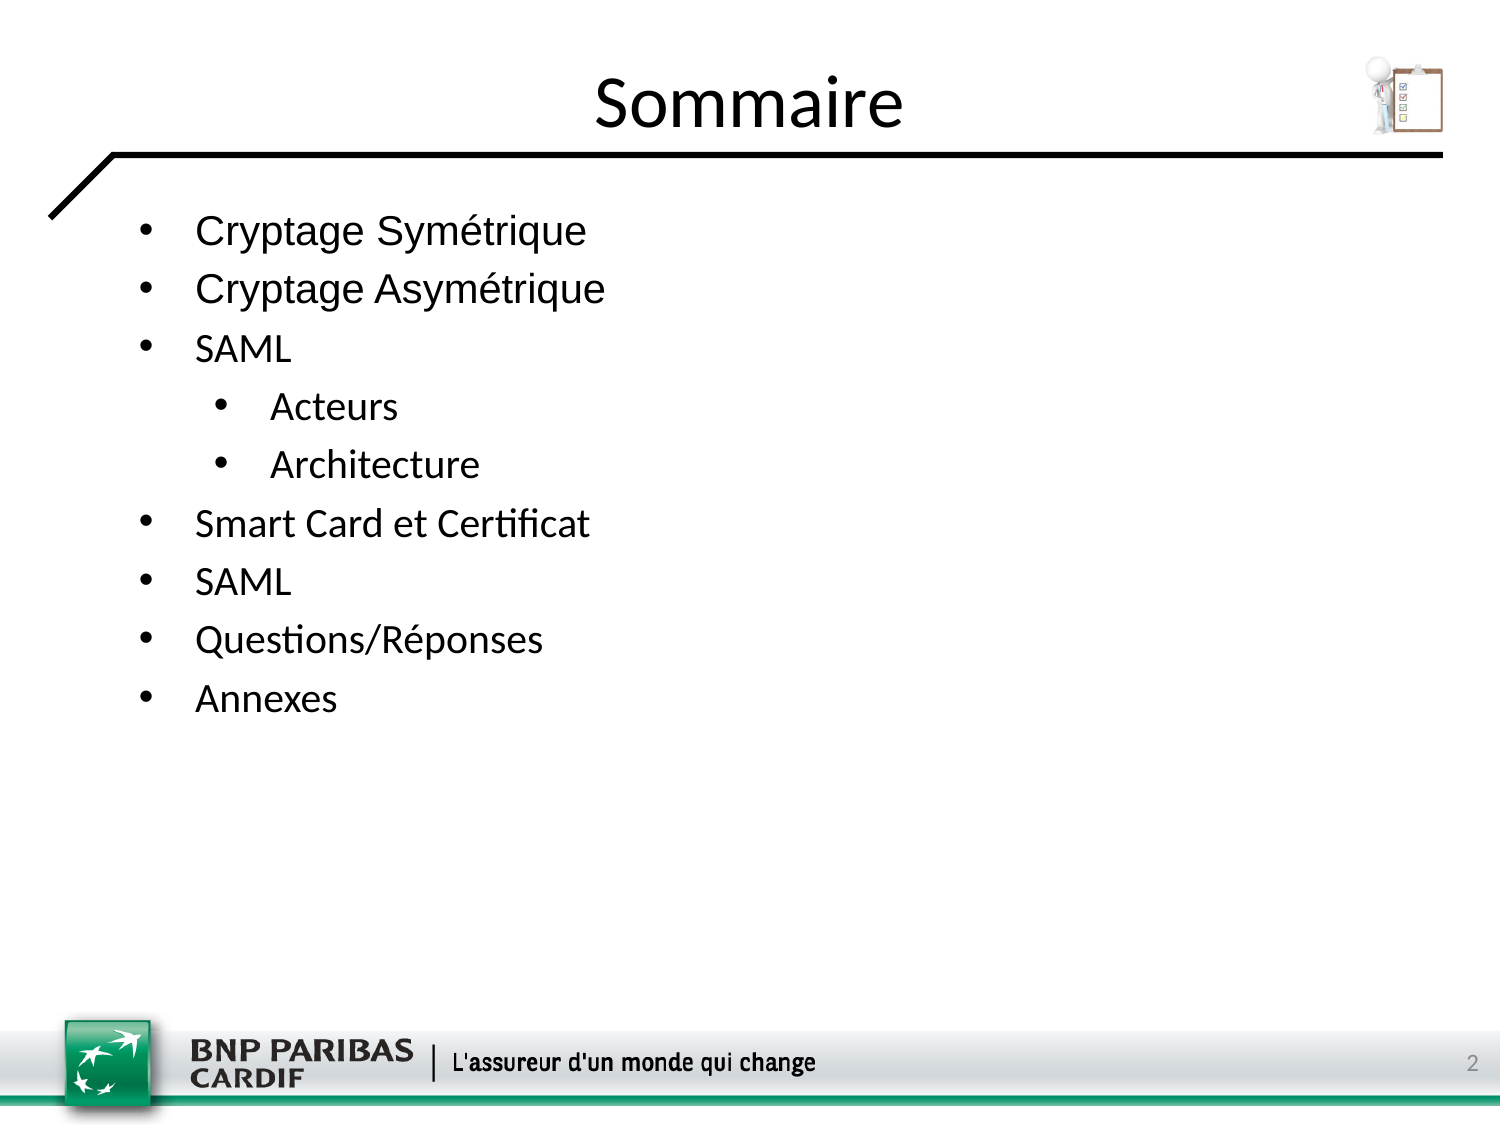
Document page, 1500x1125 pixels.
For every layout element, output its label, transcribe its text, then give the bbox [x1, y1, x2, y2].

text_box Cryptage Symétrique Cryptage Asymétrique SAML Acteurs Architecture Smart Card et Certificat SAML Questions/Réponses Annexes [123, 196, 1425, 1005]
text_box Sommaire [74, 45, 1425, 149]
picture [1363, 54, 1445, 135]
picture [0, 1011, 1500, 1125]
text_box 2 [1411, 1046, 1495, 1076]
